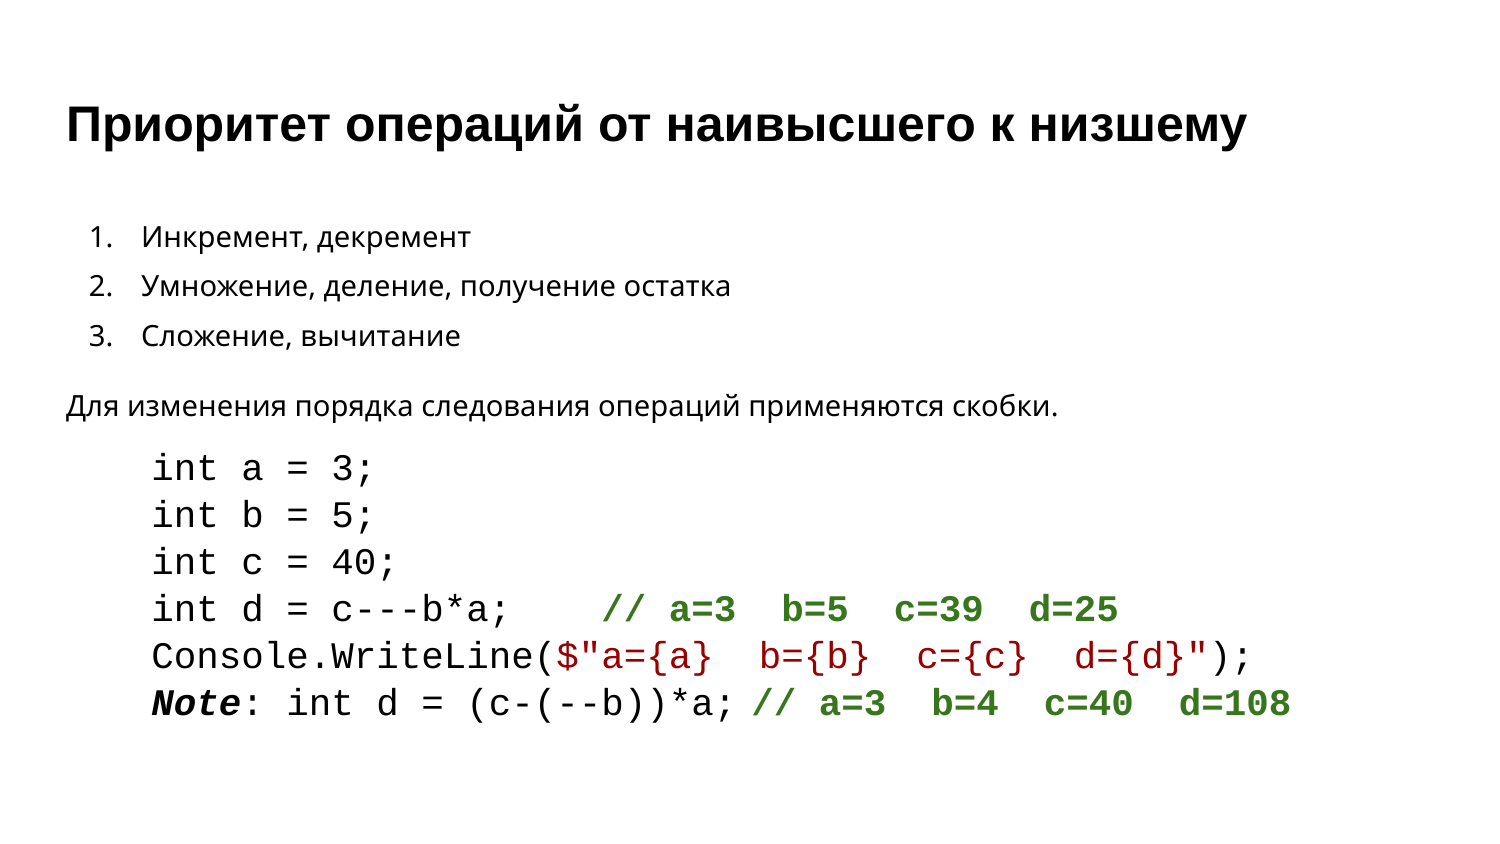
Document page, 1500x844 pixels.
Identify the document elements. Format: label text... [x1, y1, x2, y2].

list Инкремент, декремент Умножение, деление, получение остатка Сложение, вычитание Для изменения порядка следования операций применяются скобки. int a = 3; int b = 5; int c = 40; int d = c---b*a; // a=3 b=5 c=39 d=25 Console.WriteLine($"a={a} b={b} c={c} d={d}"); Note: int d = (c-(--b))*a; // a=3 b=4 c=40 d=108 [51, 189, 1449, 750]
title Приоритет операций от наивысшего к низшему [51, 72, 1449, 167]
